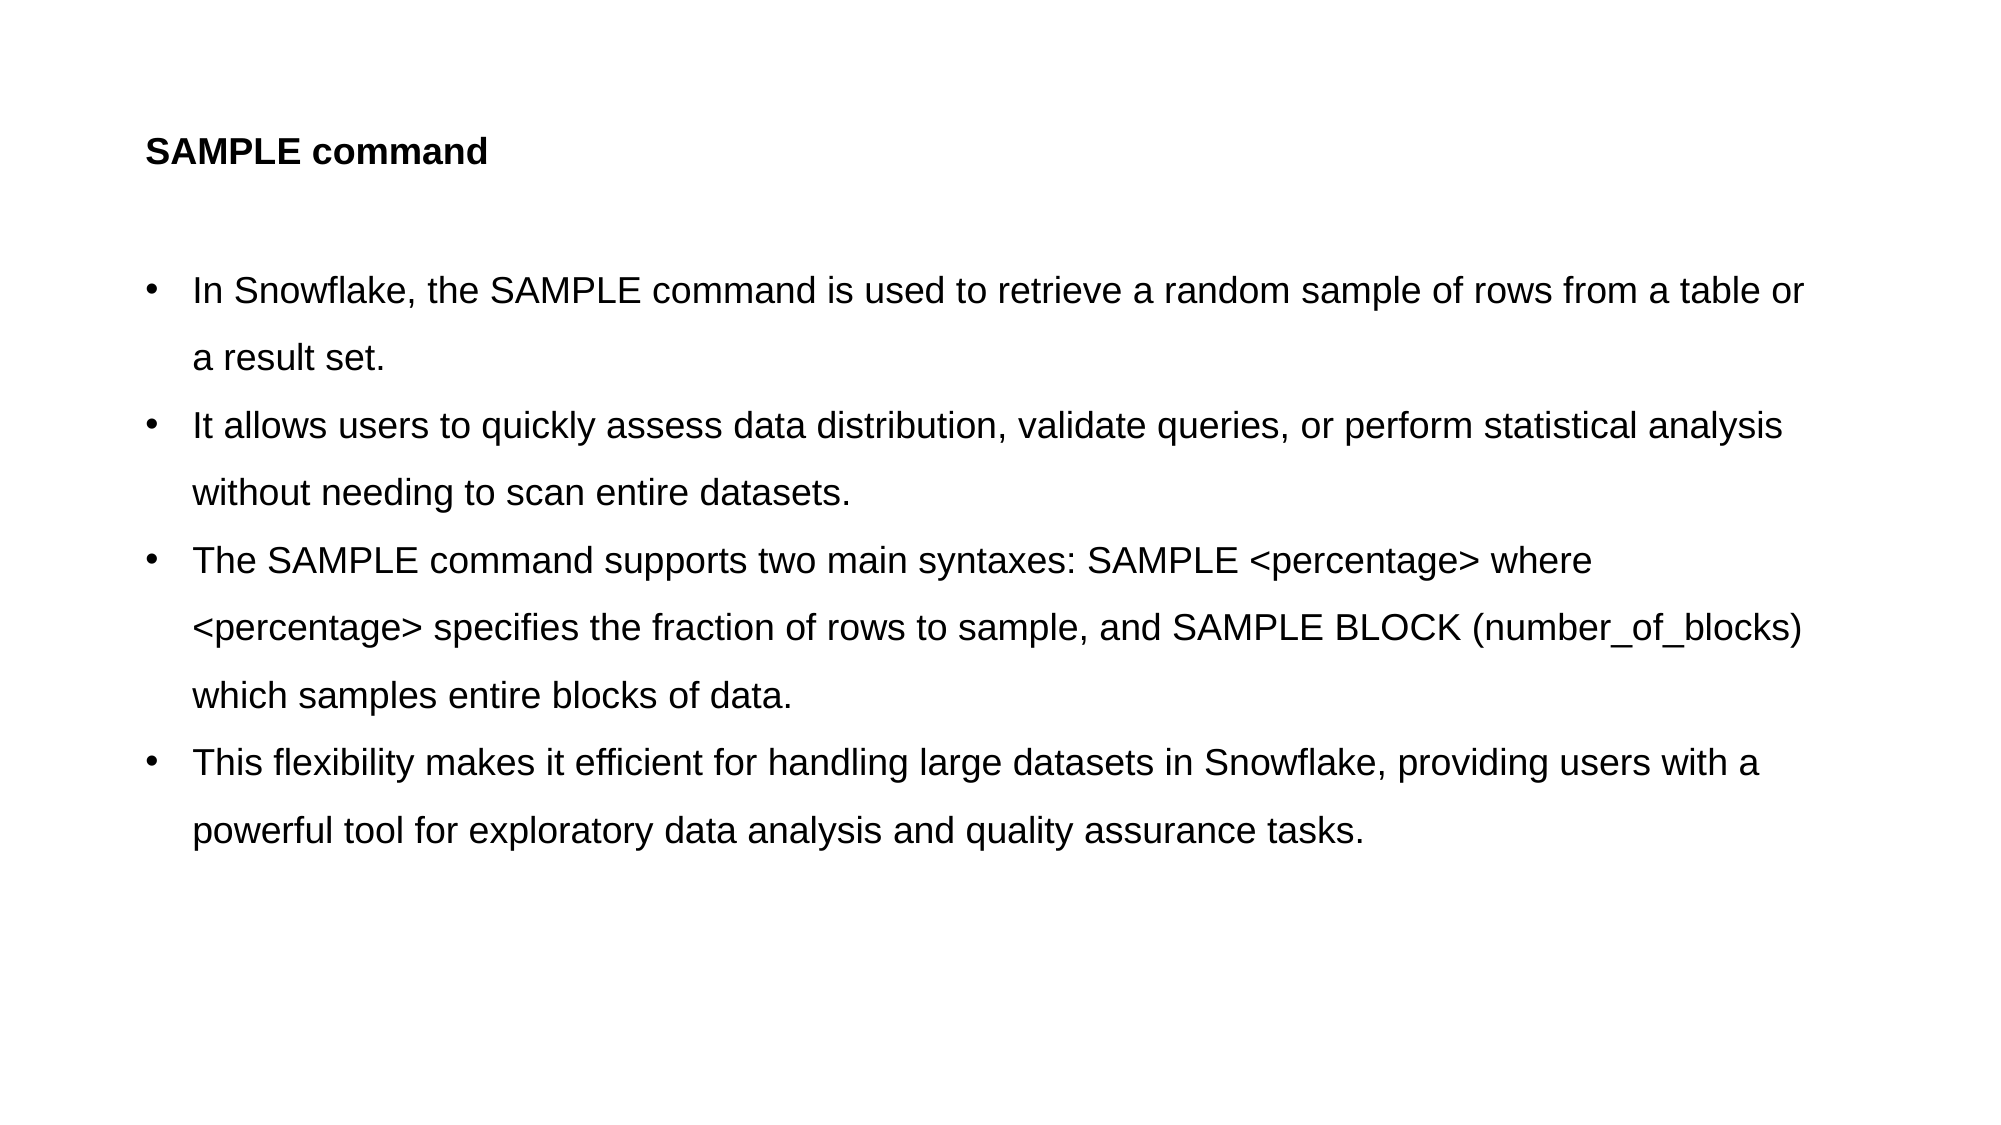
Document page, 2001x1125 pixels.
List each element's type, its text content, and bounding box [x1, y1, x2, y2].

text_box SAMPLE command [130, 119, 1131, 180]
text_box In Snowflake, the SAMPLE command is used to retrieve a random sample of rows from a table or a result set. It allows users to quickly assess data distribution, validate queries, or perform statistical analysis without needing to scan entire datasets. The SAMPLE command supports two main syntaxes: SAMPLE <percentage> where <percentage> specifies the fraction of rows to sample, and SAMPLE BLOCK (number_of_blocks) which samples entire blocks of data. This flexibility makes it efficient for handling large datasets in Snowflake, providing users with a powerful tool for exploratory data analysis and quality assurance tasks. [130, 236, 1837, 859]
